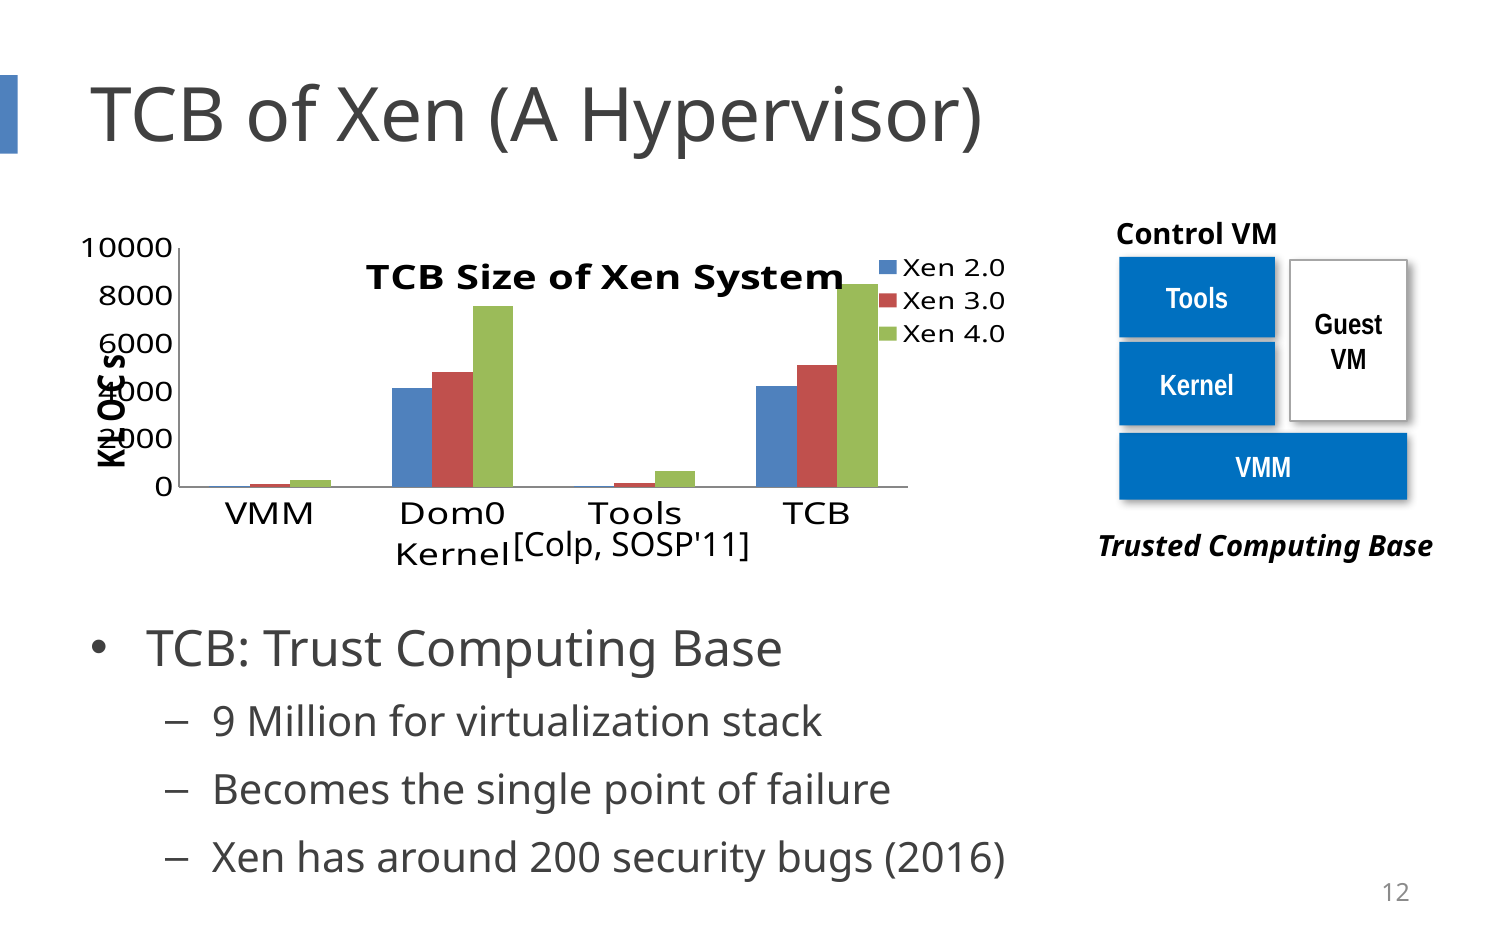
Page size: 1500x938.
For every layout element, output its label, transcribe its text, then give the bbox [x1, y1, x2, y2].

list TCB: Trust Computing Base 9 Million for virtualization stack Becomes the single point of failure Xen has around 200 security bugs (2016) [75, 596, 1425, 926]
title TCB of Xen (A Hypervisor) [75, 37, 1425, 186]
slide_number 12 [1074, 868, 1425, 919]
text_box Kernel [1117, 340, 1277, 428]
text_box Tools [1117, 255, 1277, 339]
text_box VMM [1117, 431, 1409, 502]
text_box Trusted Computing Base [1082, 519, 1449, 570]
text_box Guest VM [1289, 259, 1408, 422]
text_box Control VM [1073, 207, 1322, 258]
chart [54, 229, 1021, 575]
